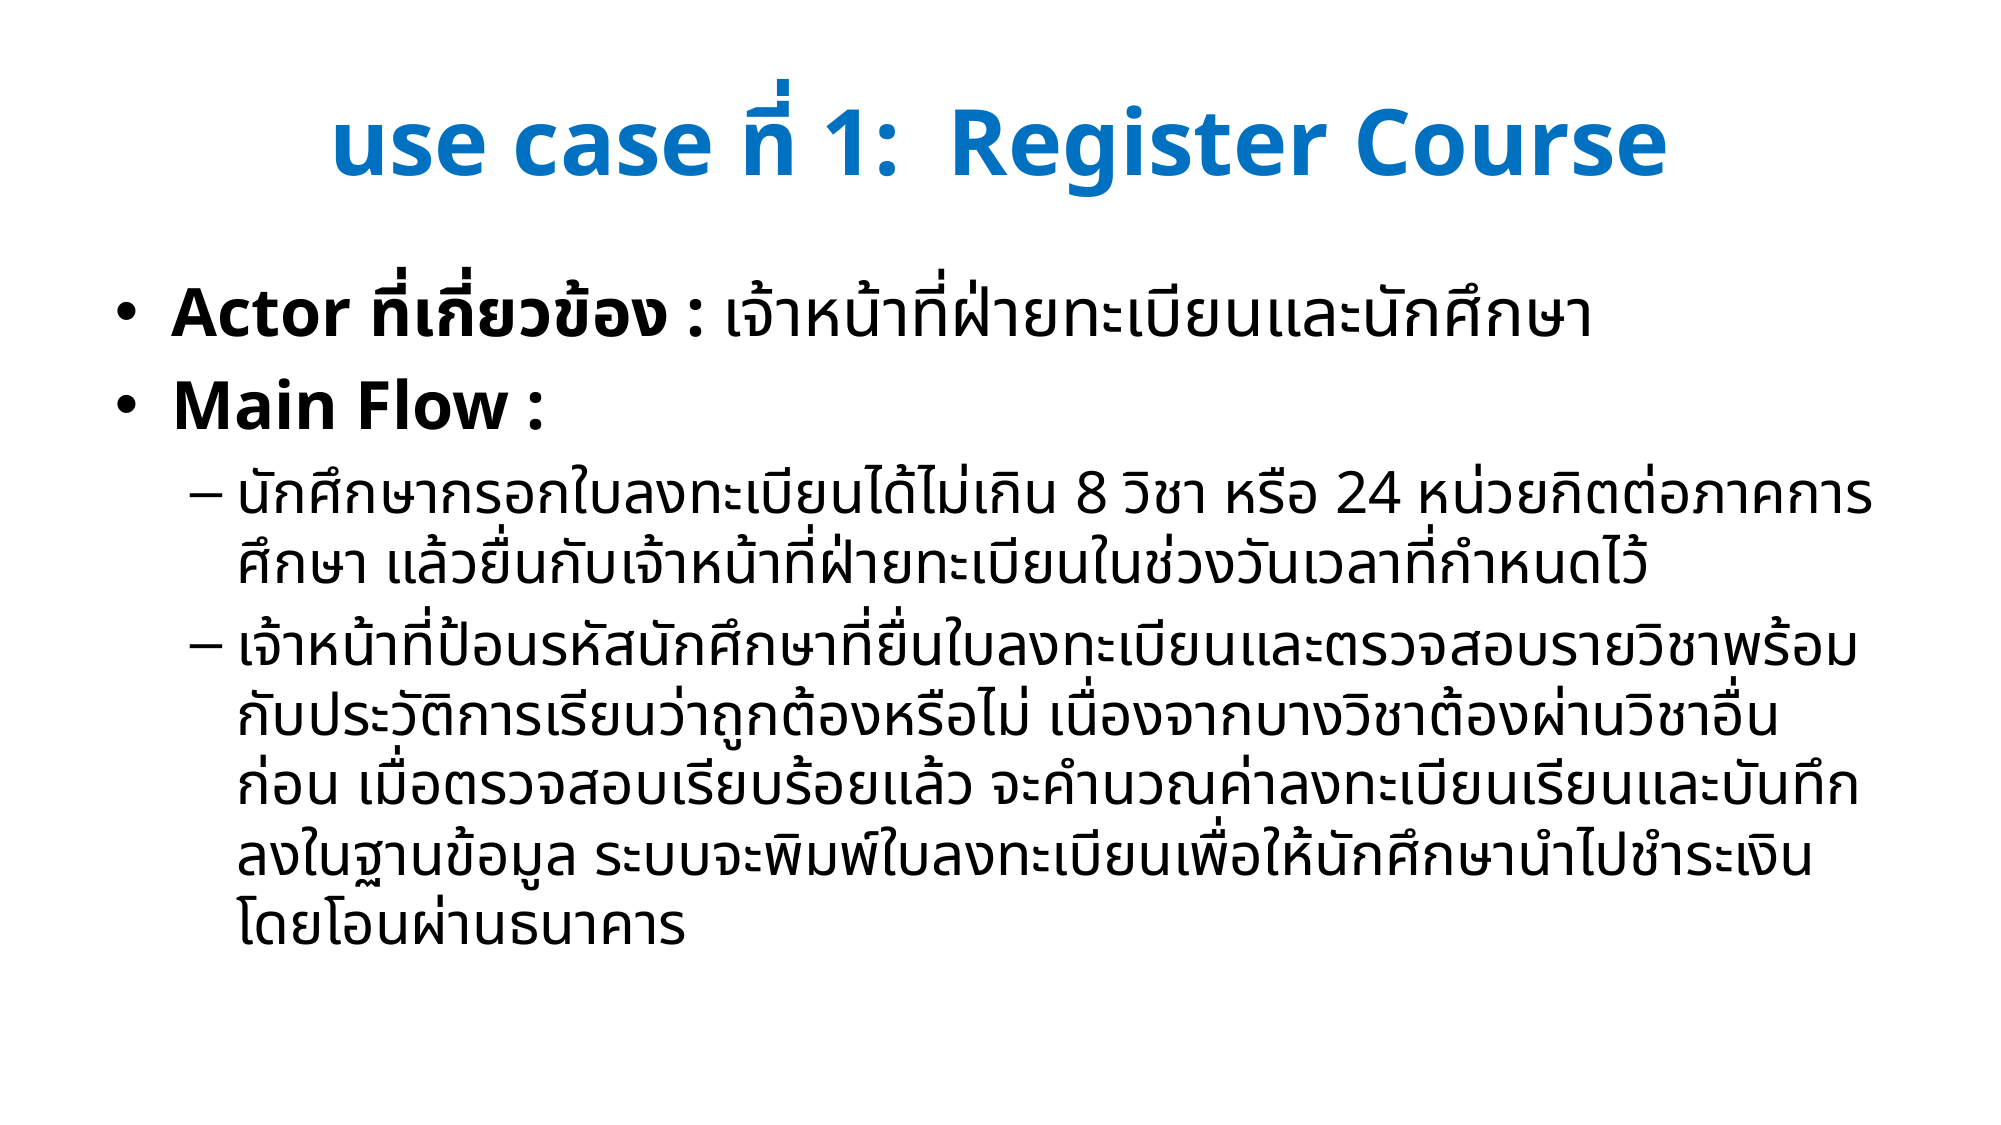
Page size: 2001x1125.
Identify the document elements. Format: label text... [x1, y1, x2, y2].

title use case ที่ 1: Register Course [99, 45, 1900, 233]
list Actor ที่เกี่ยวข้อง : เจ้าหน้าที่ฝ่ายทะเบียนและนักศึกษา Main Flow : นักศึกษากรอกใบลงทะเบียนได้ไม่เกิน 8 วิชา หรือ 24 หน่วยกิตต่อภาคการศึกษา แล้วยื่นกับเจ้าหน้าที่ฝ่ายทะเบียนในช่วงวันเวลาที่กำหนดไว้ เจ้าหน้าที่ป้อนรหัสนักศึกษาที่ยื่นใบลงทะเบียนและตรวจสอบรายวิชาพร้อมกับประวัติการเรียนว่าถูกต้องหรือไม่ เนื่องจากบางวิชาต้องผ่านวิชาอื่นก่อน เมื่อตรวจสอบเรียบร้อยแล้ว จะคำนวณค่าลงทะเบียนเรียนและบันทึกลงในฐานข้อมูล ระบบจะพิมพ์ใบลงทะเบียนเพื่อให้นักศึกษานำไปชำระเงินโดยโอนผ่านธนาคาร [99, 262, 1900, 1005]
